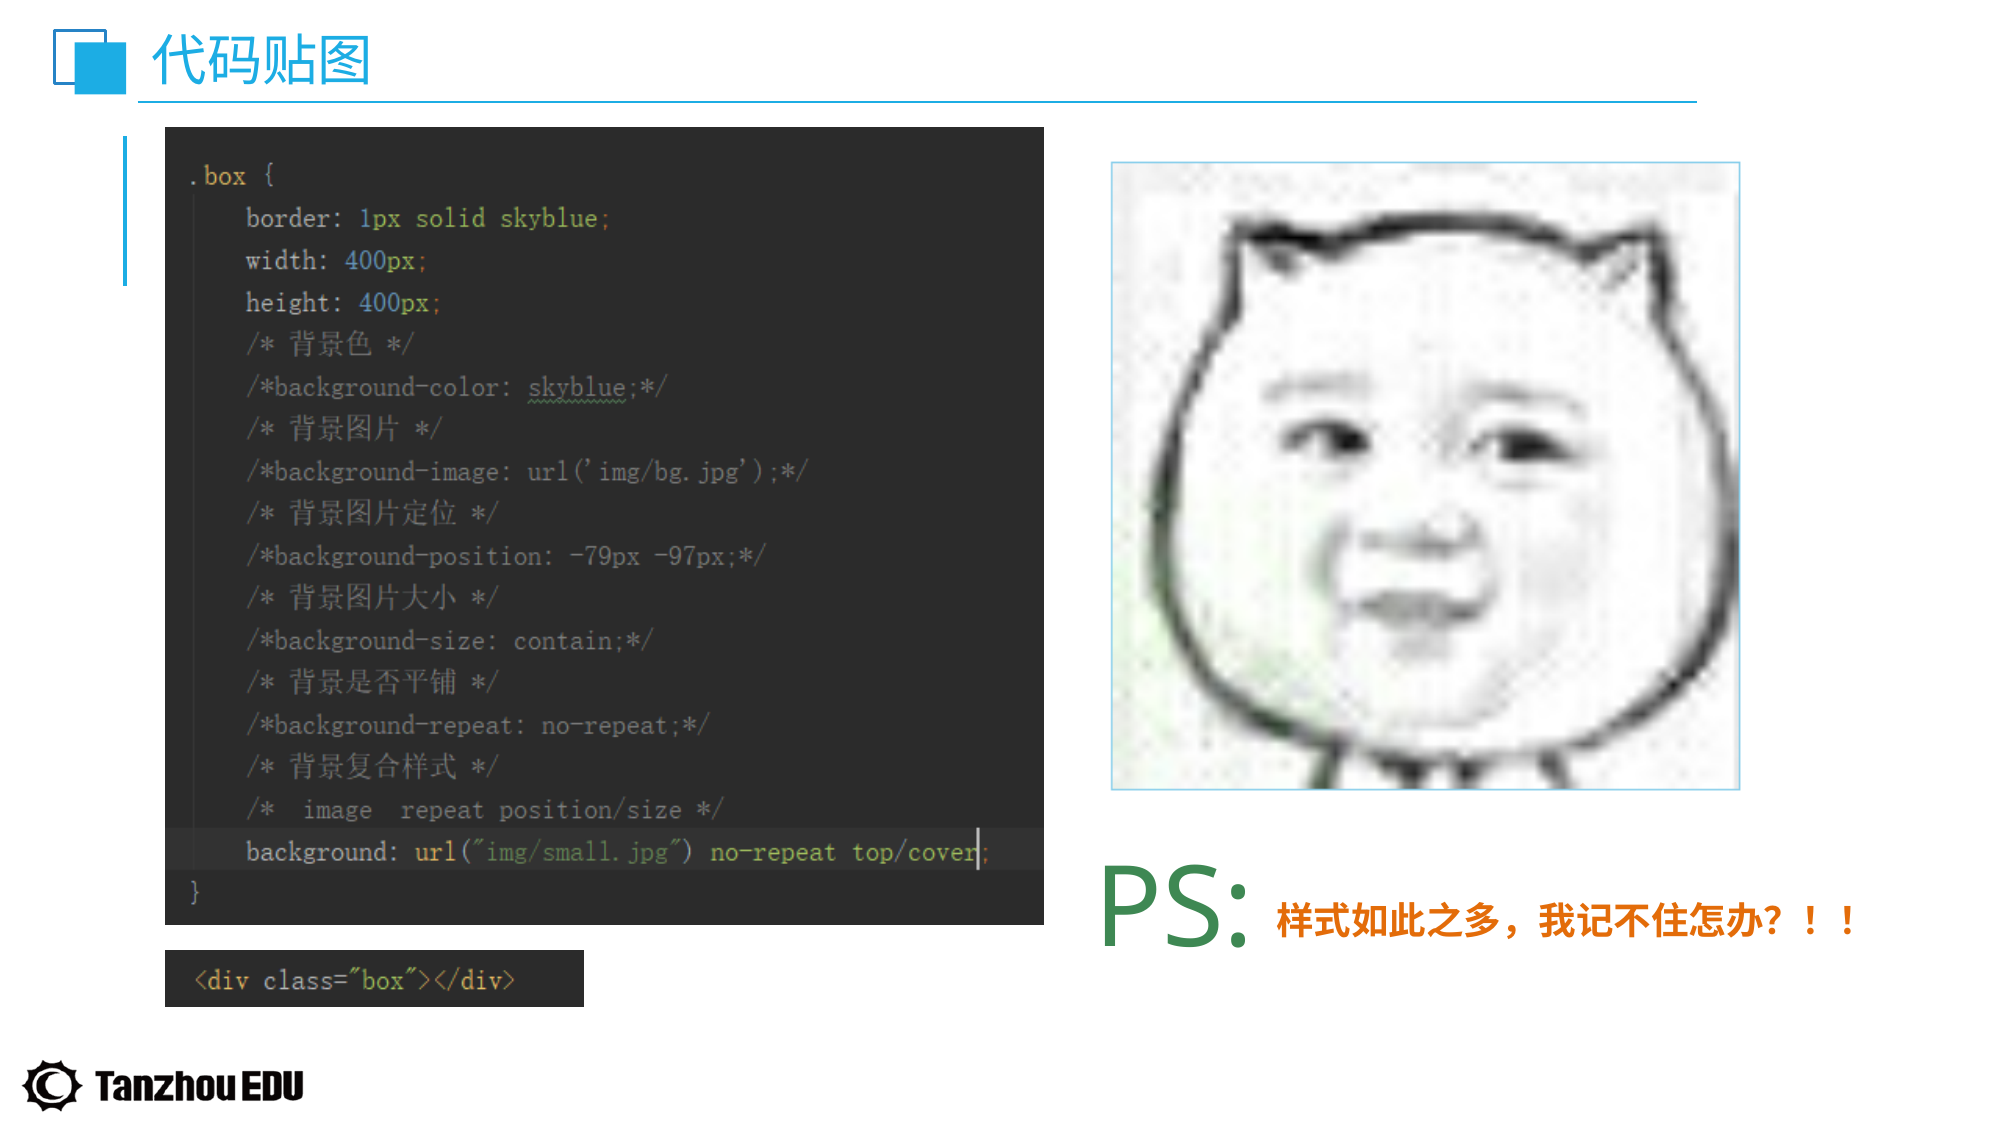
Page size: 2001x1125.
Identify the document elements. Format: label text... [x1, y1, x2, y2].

picture [1105, 151, 1761, 883]
text_box PS: [1079, 826, 1270, 977]
picture [164, 127, 1044, 925]
picture [2, 1031, 328, 1125]
text_box 代码贴图 [141, 34, 732, 90]
picture [164, 949, 585, 1007]
text_box 样式如此之多，我记不住怎办？！！ [1261, 889, 1892, 950]
